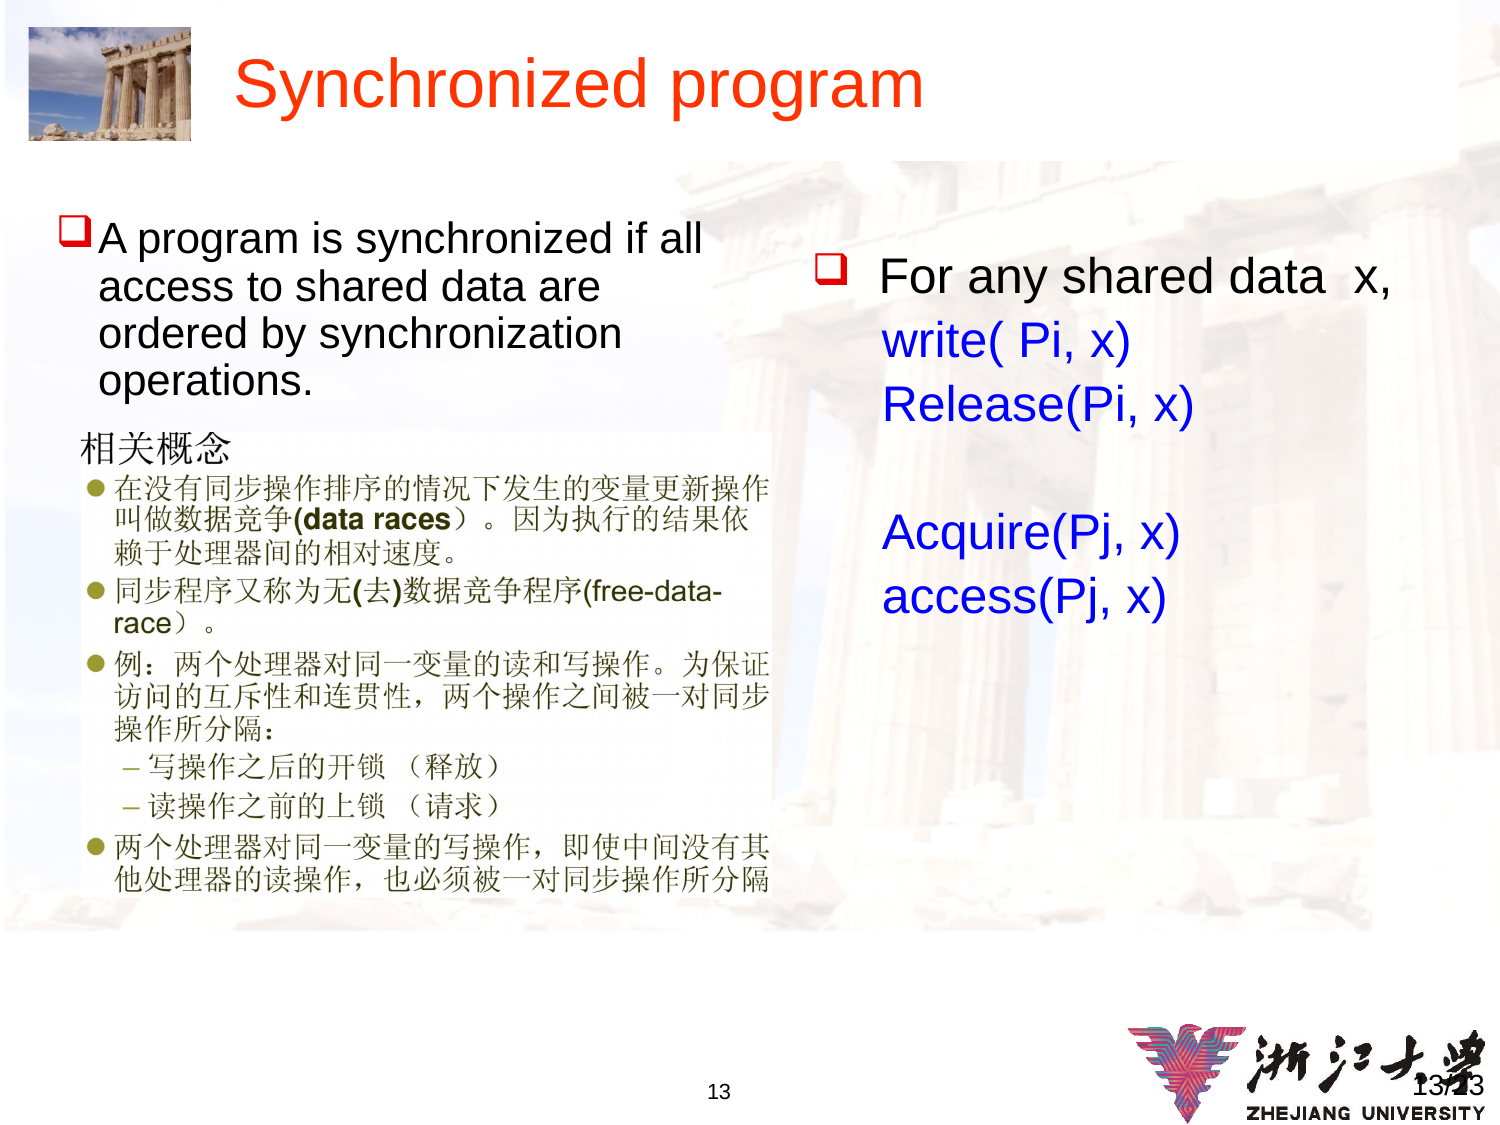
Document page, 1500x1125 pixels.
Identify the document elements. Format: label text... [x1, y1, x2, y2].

list A program is synchronized if all access to shared data are ordered by synchronization operations. [41, 208, 746, 790]
list For any shared data x, write( Pi, x) Release(Pi, x) Acquire(Pj, x) access(Pj, x) [797, 243, 1500, 858]
picture [0, 0, 1500, 1125]
title Synchronized program [218, 0, 1459, 161]
